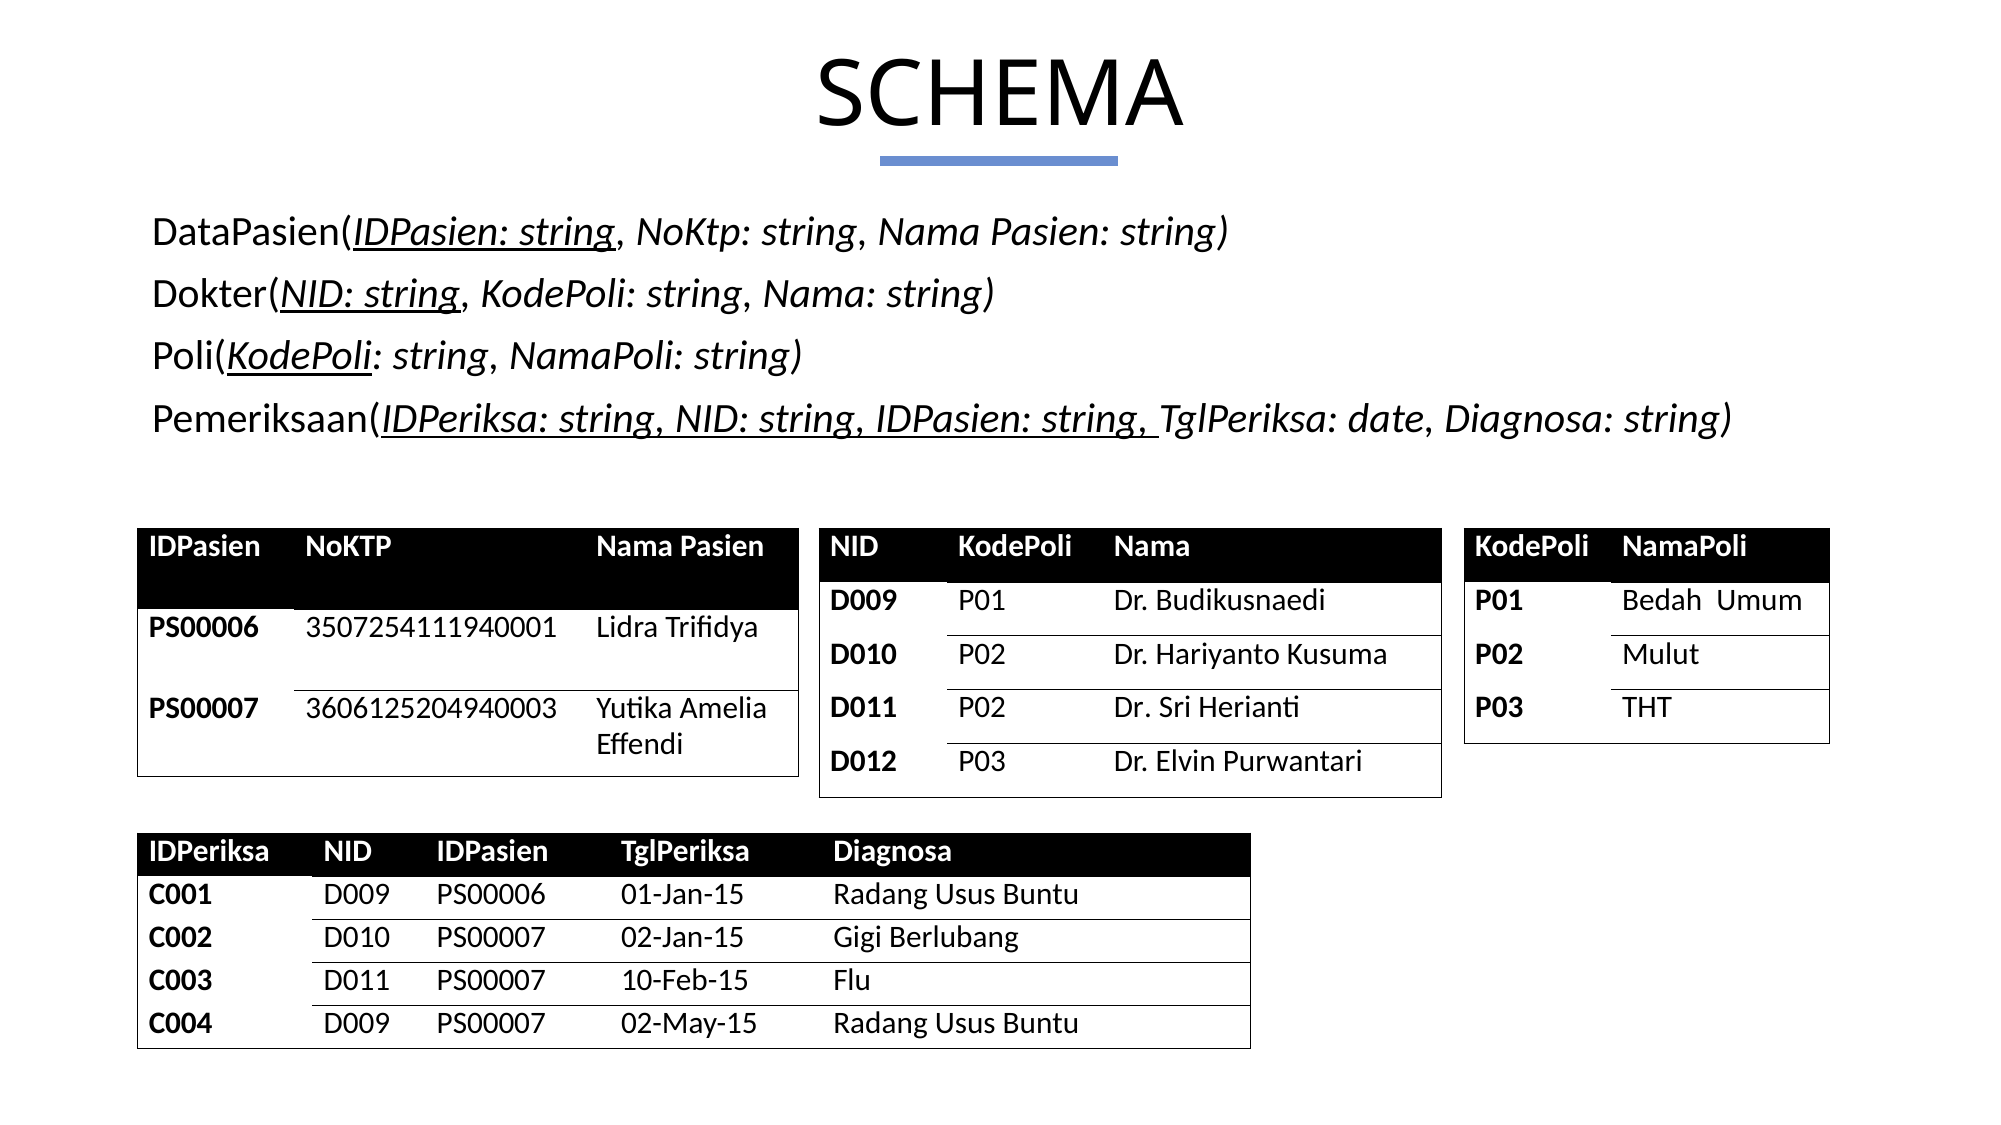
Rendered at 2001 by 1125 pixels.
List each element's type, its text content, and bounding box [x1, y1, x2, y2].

table_cell PS00007 [138, 690, 294, 776]
table_cell THT [1611, 690, 1829, 743]
text_box SCHEMA [137, 0, 1863, 195]
table_cell D011 [312, 963, 425, 1005]
table_cell Yutika Amelia Effendi [585, 691, 798, 776]
table_cell Bedah Umum [1611, 583, 1829, 635]
table_cell Dr. Sri Herianti [1103, 690, 1441, 743]
table_header TglPeriksa [610, 834, 822, 876]
table_cell D009 [312, 1006, 425, 1048]
table_header KodePoli [947, 529, 1103, 582]
table_cell P02 [947, 636, 1103, 689]
table_cell P02 [1465, 636, 1611, 690]
table_cell Radang Usus Buntu [822, 1006, 1250, 1048]
text_box DataPasien(IDPasien: string, NoKtp: string, Nama Pasien: string) Dokter(NID: string, KodePoli: string, Nama: string) Poli(KodePoli: string, NamaPoli: string) Pemeriksaan(IDPeriksa: string, NID: string, IDPasien: string, TglPeriksa: date, Diagnosa: string) [137, 195, 1863, 449]
table_cell Dr. Budikusnaedi [1103, 583, 1441, 635]
table_cell P01 [947, 583, 1103, 635]
table_cell C002 [138, 919, 312, 962]
table_cell Dr. Elvin Purwantari [1103, 744, 1441, 797]
table_cell 3606125204940003 [294, 691, 585, 776]
table_cell C001 [138, 876, 312, 919]
table_cell PS00007 [425, 920, 610, 962]
table_cell 10-Feb-15 [610, 963, 822, 1005]
table_cell PS00007 [425, 963, 610, 1005]
table_cell C004 [138, 1006, 312, 1048]
table_header IDPeriksa [138, 834, 312, 876]
table_cell C003 [138, 962, 312, 1006]
table_cell D010 [820, 636, 947, 690]
table_cell Gigi Berlubang [822, 920, 1250, 962]
table_header IDPasien [138, 529, 294, 609]
table_header NID [312, 834, 425, 876]
table_cell PS00006 [138, 609, 294, 690]
table_cell PS00006 [425, 877, 610, 919]
table_header Diagnosa [822, 834, 1250, 876]
table_header Nama Pasien [585, 529, 798, 609]
table_cell PS00007 [425, 1006, 610, 1048]
table_cell Lidra Trifidya [585, 610, 798, 690]
table_cell P03 [947, 744, 1103, 797]
table_cell 3507254111940001 [294, 610, 585, 690]
table_header NoKTP [294, 529, 585, 609]
table_cell D011 [820, 690, 947, 743]
table_cell P03 [1465, 690, 1611, 743]
table_cell Radang Usus Buntu [822, 877, 1250, 919]
table_cell 02-May-15 [610, 1006, 822, 1048]
table_cell P01 [1465, 582, 1611, 636]
table_cell 01-Jan-15 [610, 877, 822, 919]
table_cell P02 [947, 690, 1103, 743]
table_cell D009 [820, 582, 947, 636]
table_header Nama [1103, 529, 1441, 582]
table_header IDPasien [425, 834, 610, 876]
table_cell 02-Jan-15 [610, 920, 822, 962]
table_cell Dr. Hariyanto Kusuma [1103, 636, 1441, 689]
table_cell Mulut [1611, 636, 1829, 689]
table_cell D010 [312, 920, 425, 962]
table_header KodePoli [1465, 529, 1611, 582]
table_header NID [820, 529, 947, 582]
table_cell D009 [312, 877, 425, 919]
table_cell D012 [820, 743, 947, 797]
table_header NamaPoli [1611, 529, 1829, 582]
table_cell Flu [822, 963, 1250, 1005]
